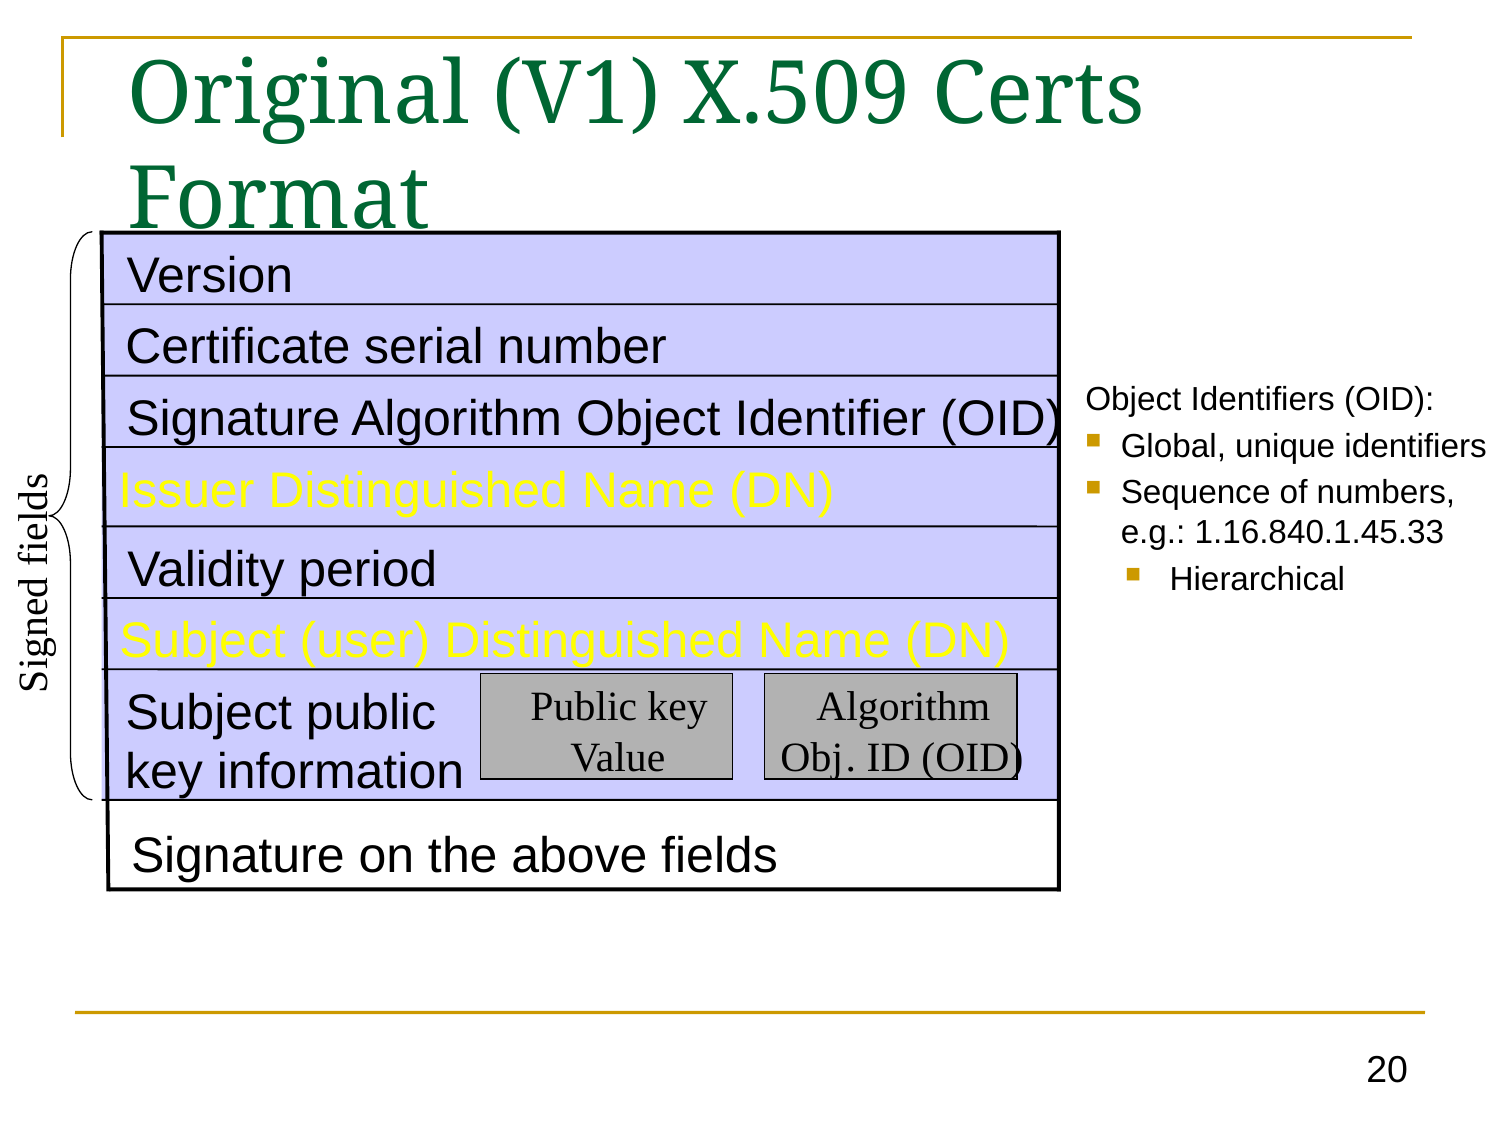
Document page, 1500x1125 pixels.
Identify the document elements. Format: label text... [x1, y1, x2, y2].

text_box [101, 670, 1058, 799]
text_box Validity period [127, 536, 452, 597]
text_box Signature Algorithm Object Identifier (OID) [126, 385, 1058, 446]
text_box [480, 673, 734, 780]
text_box Certificate serial number [125, 313, 682, 374]
text_box [101, 527, 1058, 598]
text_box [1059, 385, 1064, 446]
text_box Signed fields [5, 473, 56, 694]
text_box [104, 376, 1058, 446]
text_box [101, 598, 1058, 669]
text_box Issuer Distinguished Name (DN) [118, 457, 836, 518]
text_box Subject public [125, 679, 437, 738]
text_box 20 [1351, 1023, 1424, 1098]
text_box [101, 233, 1058, 304]
text_box [101, 447, 1058, 526]
text_box [101, 305, 1058, 375]
text_box Version [126, 242, 308, 303]
text_box Subject (user) Distinguished Name (DN) [119, 607, 1011, 668]
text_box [764, 673, 1018, 780]
title Original (V1) X.509 Certs Format [112, 28, 1388, 188]
text_box key information [125, 738, 465, 799]
text_box [56, 231, 92, 800]
text_box Signature on the above fields [131, 822, 793, 883]
text_box Object Identifiers (OID): Global, unique identifiers Sequence of numbers, e.g.: 1.16.840.1.45.33 Hierarchical [1070, 369, 1500, 640]
